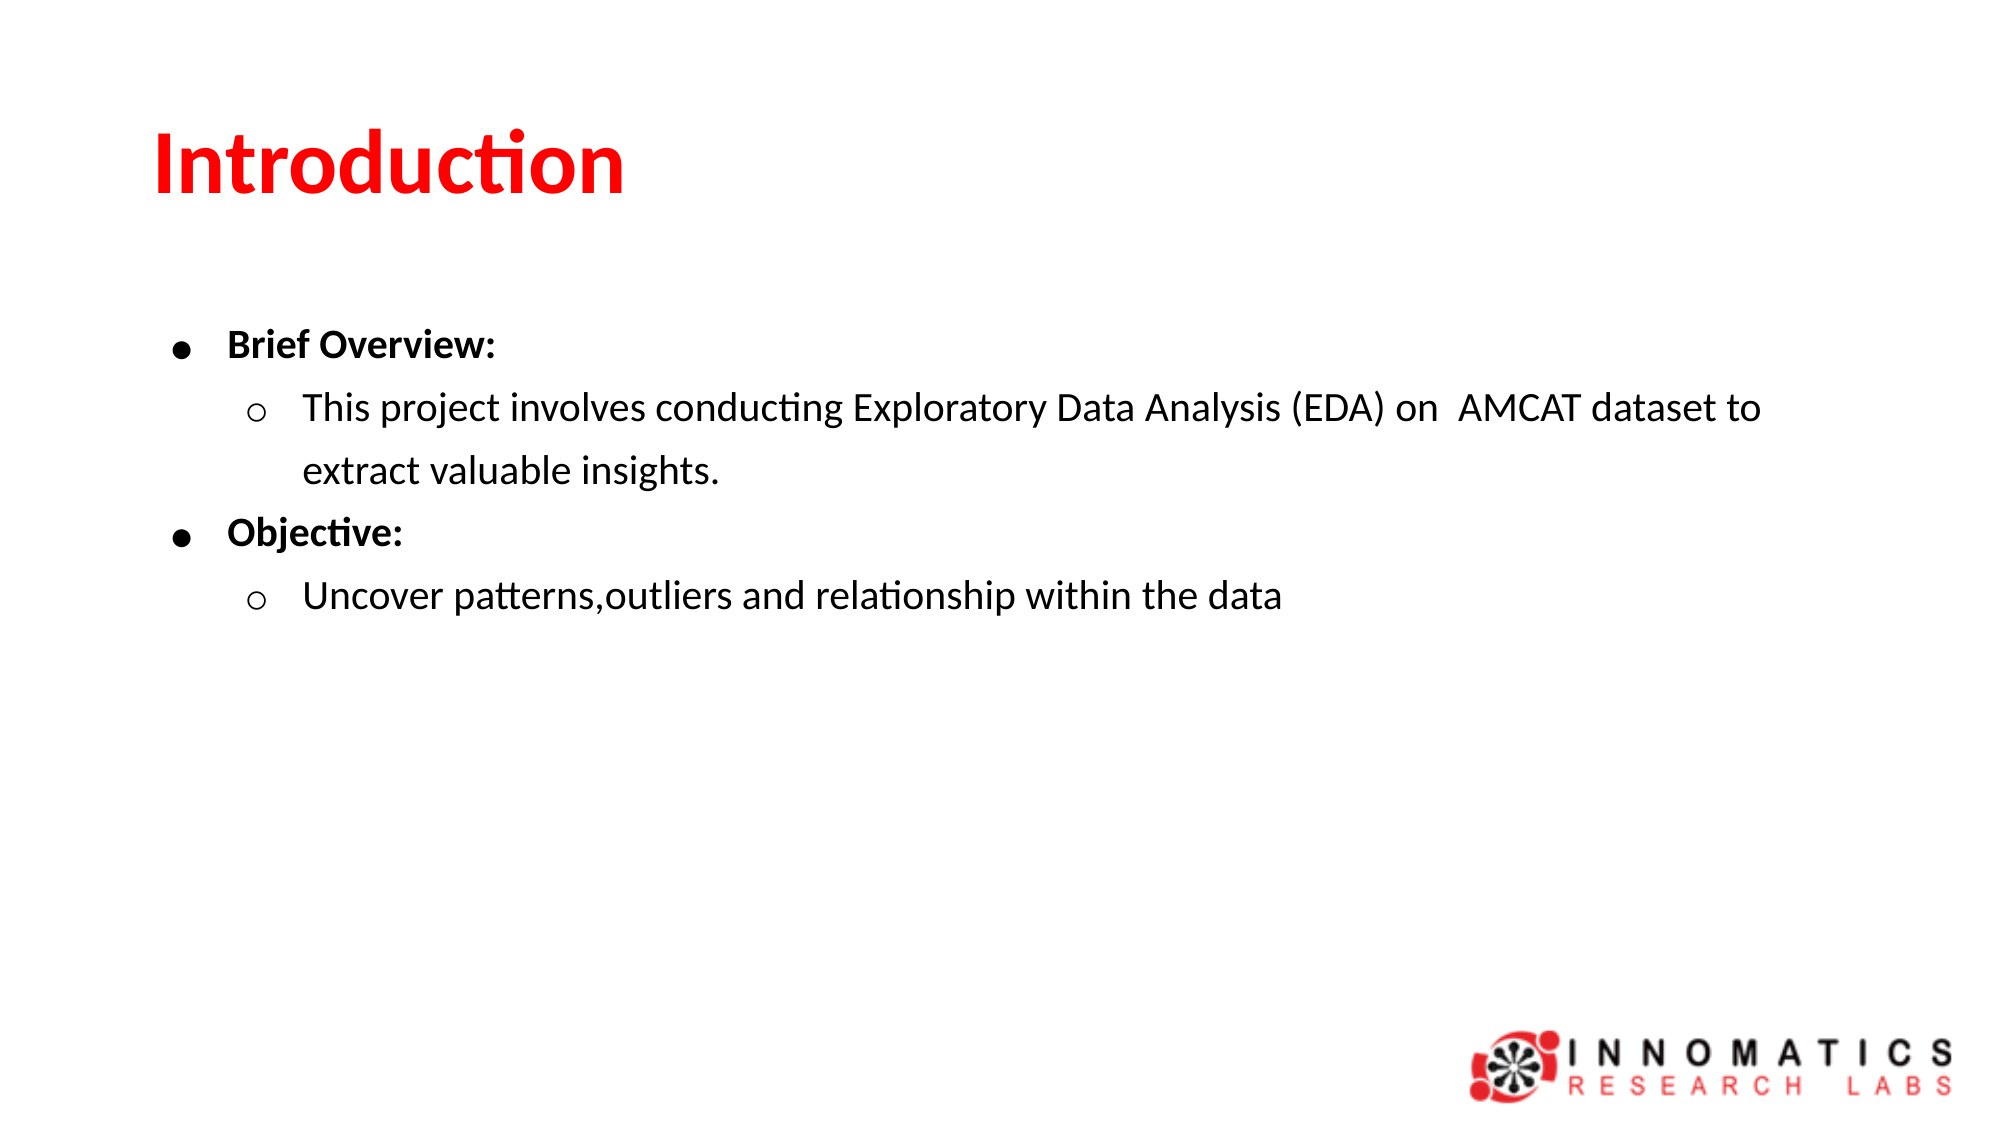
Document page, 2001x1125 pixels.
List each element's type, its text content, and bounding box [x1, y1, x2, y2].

list Brief Overview: This project involves conducting Exploratory Data Analysis (EDA) on AMCAT dataset to extract valuable insights. Objective: Uncover patterns,outliers and relationship within the data [137, 299, 1863, 1014]
picture [1445, 1014, 1975, 1125]
title Introduction [137, 59, 1863, 278]
